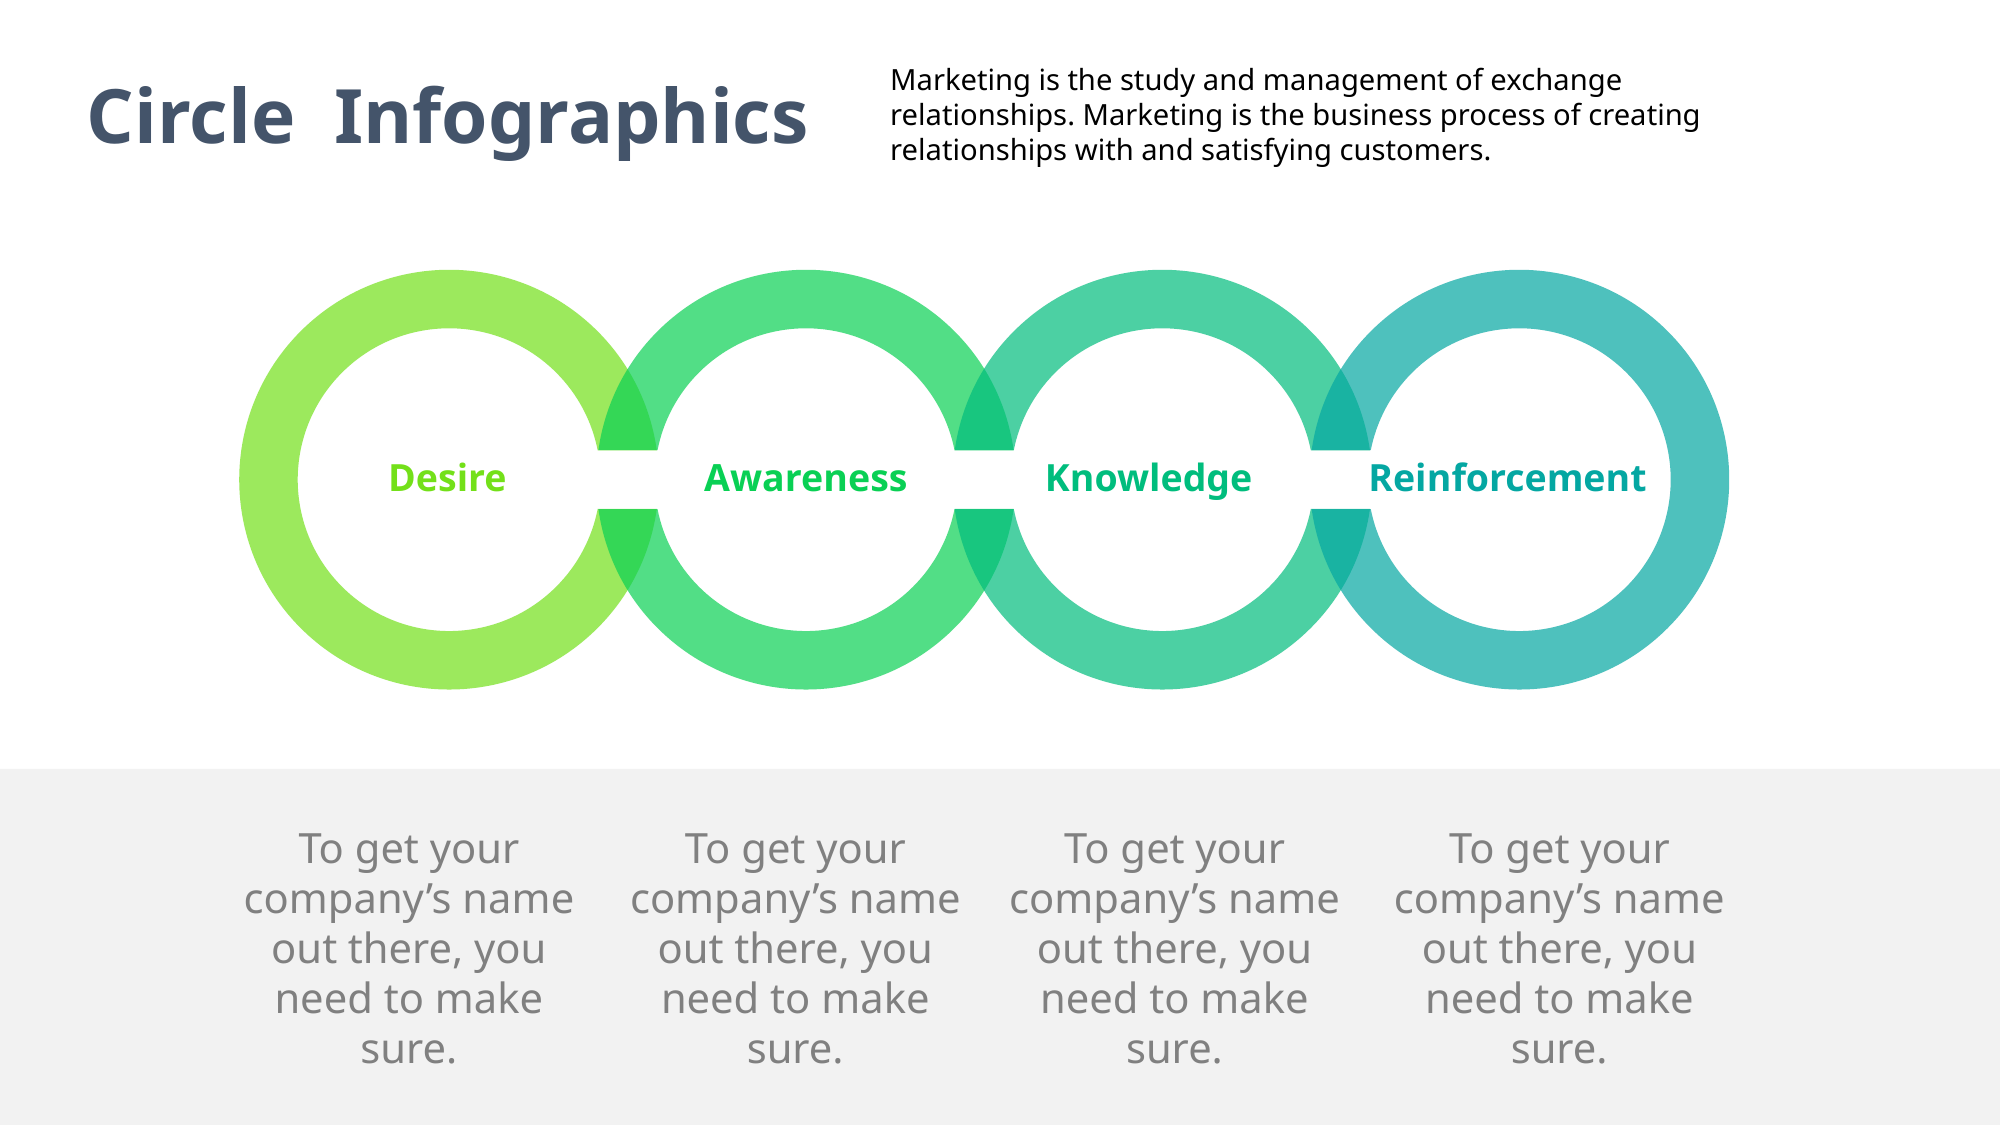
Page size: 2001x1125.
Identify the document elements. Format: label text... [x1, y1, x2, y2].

text_box [598, 509, 984, 690]
text_box To get your company’s name out there, you need to make sure. [1369, 814, 1749, 1080]
text_box Marketing is the study and management of exchange relationships. Marketing is the business process of creating relationships with and satisfying customers. [875, 53, 1776, 174]
text_box [239, 269, 657, 690]
text_box [1311, 269, 1730, 690]
text_box Awareness [674, 446, 938, 507]
text_box Knowledge [994, 446, 1303, 507]
text_box To get your company’s name out there, you need to make sure. [219, 814, 599, 1080]
text_box [954, 508, 1370, 690]
text_box To get your company’s name out there, you need to make sure. [984, 814, 1364, 1080]
text_box Desire [349, 446, 547, 507]
text_box Circle Infographics [71, 61, 825, 167]
text_box To get your company’s name out there, you need to make sure. [605, 814, 984, 1080]
text_box [598, 269, 984, 451]
text_box [954, 269, 1341, 451]
text_box [0, 768, 2000, 1125]
text_box Reinforcement [1334, 446, 1681, 507]
